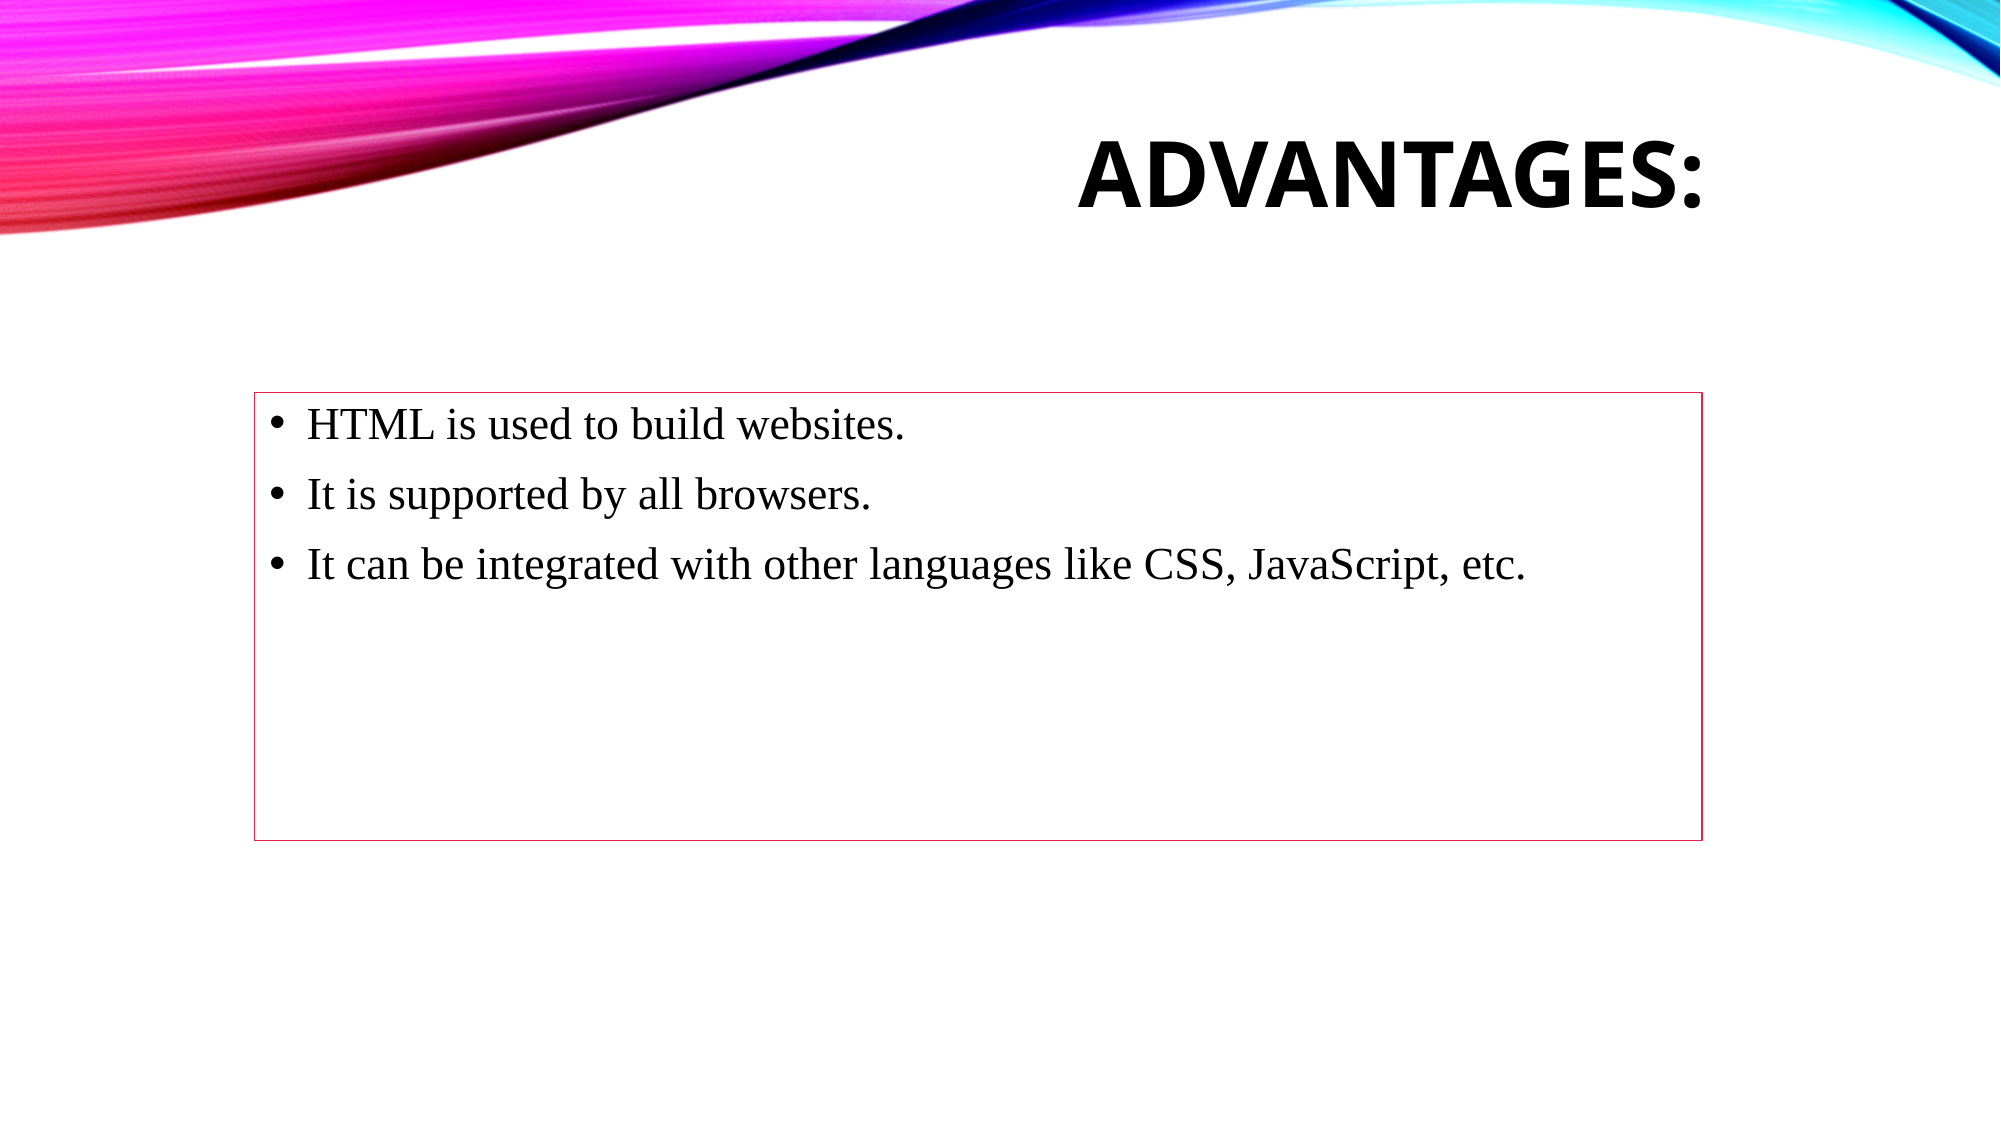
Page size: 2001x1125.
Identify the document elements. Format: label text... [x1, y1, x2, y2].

picture [1910, 0, 2000, 45]
list HTML is used to build websites. It is supported by all browsers. It can be integrated with other languages like CSS, JavaScript, etc. [254, 392, 1703, 841]
title Advantages: [332, 122, 1745, 335]
picture [1890, 0, 2000, 75]
picture [0, 0, 2000, 237]
